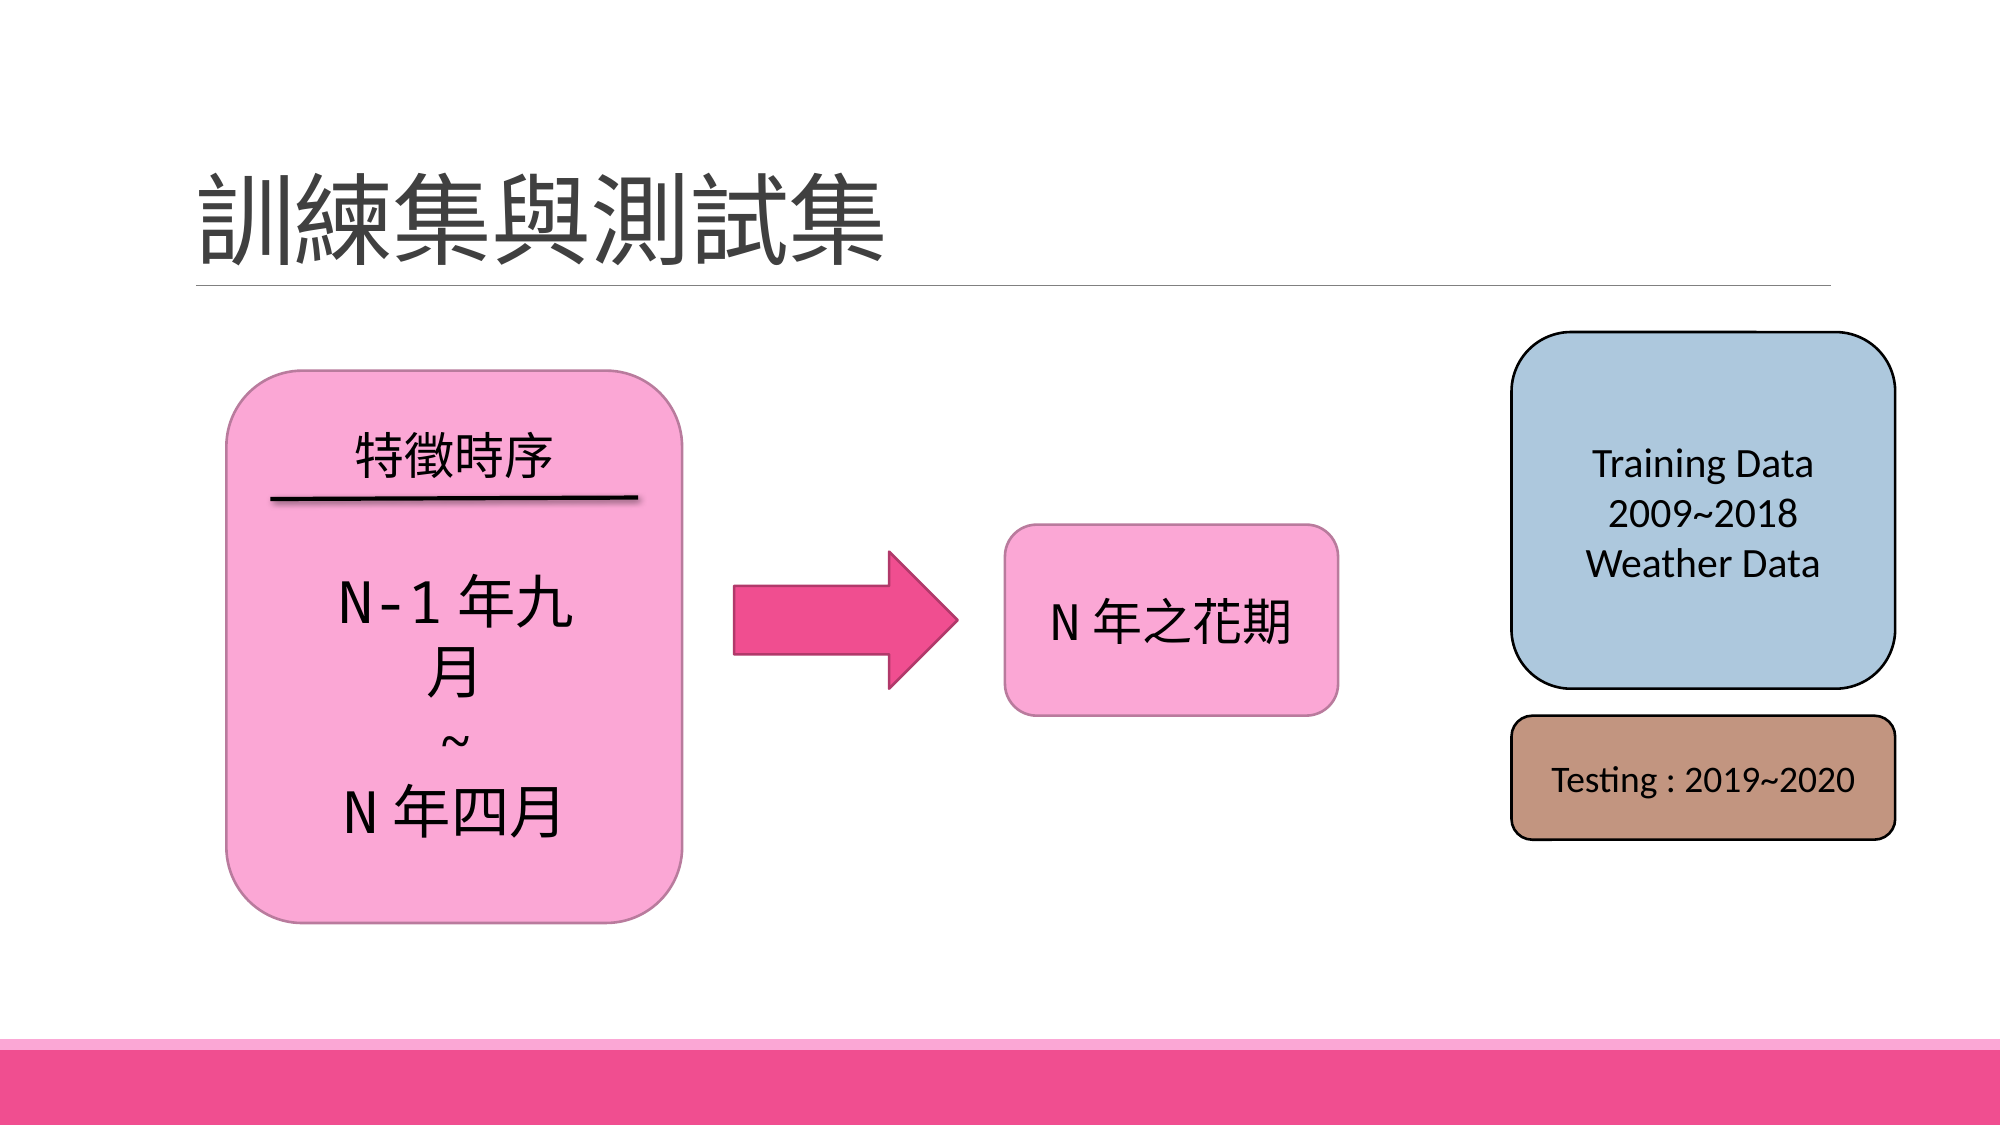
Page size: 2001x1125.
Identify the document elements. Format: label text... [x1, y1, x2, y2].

text_box Testing : 2019~2020 [1510, 714, 1897, 842]
text_box N年之花期 [1003, 523, 1340, 717]
text_box [732, 550, 959, 690]
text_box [225, 370, 683, 924]
title 訓練集與測試集 [180, 47, 1830, 285]
text_box Training Data 2009~2018 Weather Data [1510, 330, 1897, 690]
